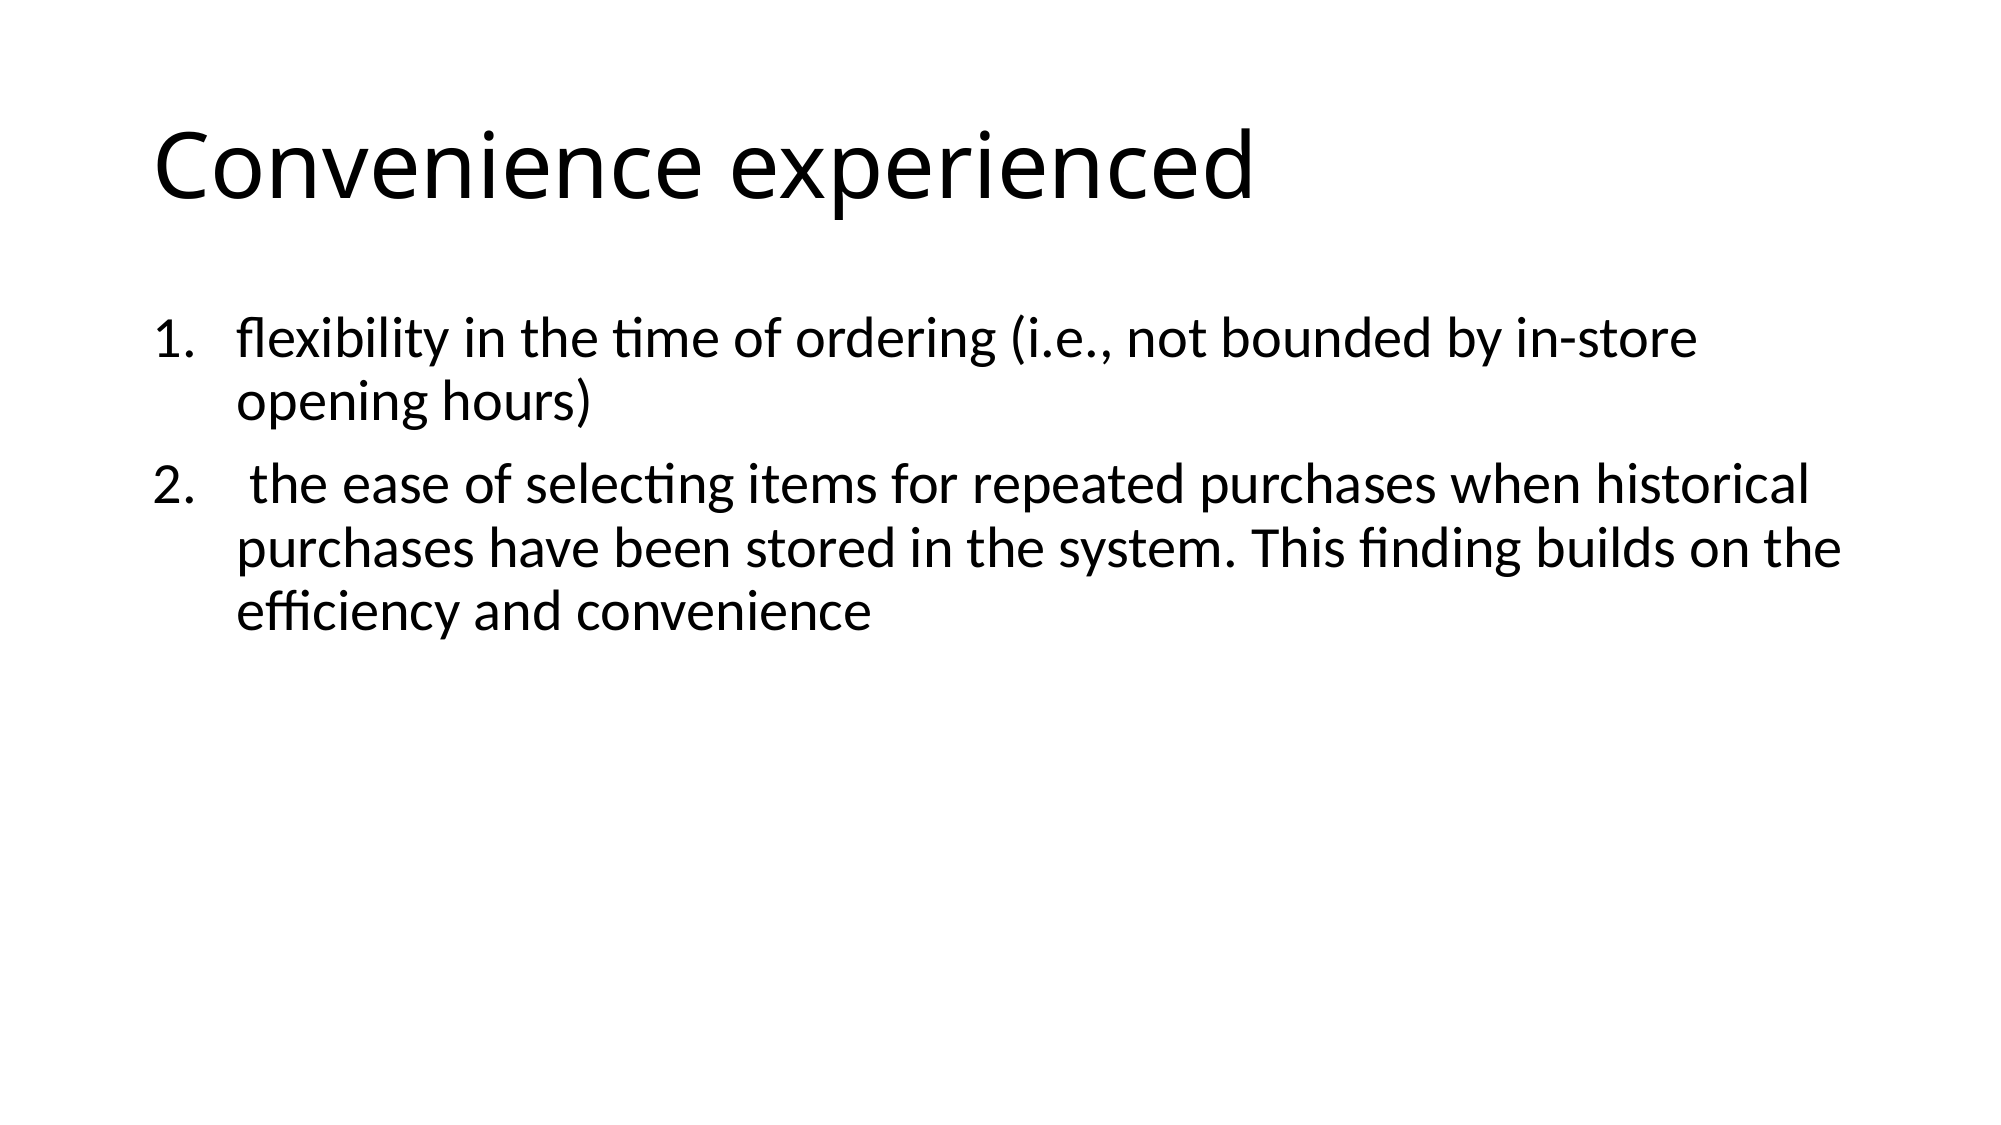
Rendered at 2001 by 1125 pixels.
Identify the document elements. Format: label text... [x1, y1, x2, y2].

title Convenience experienced [137, 59, 1863, 278]
list flexibility in the time of ordering (i.e., not bounded by in-store opening hours) the ease of selecting items for repeated purchases when historical purchases have been stored in the system. This finding builds on the efficiency and convenience [137, 299, 1863, 1014]
